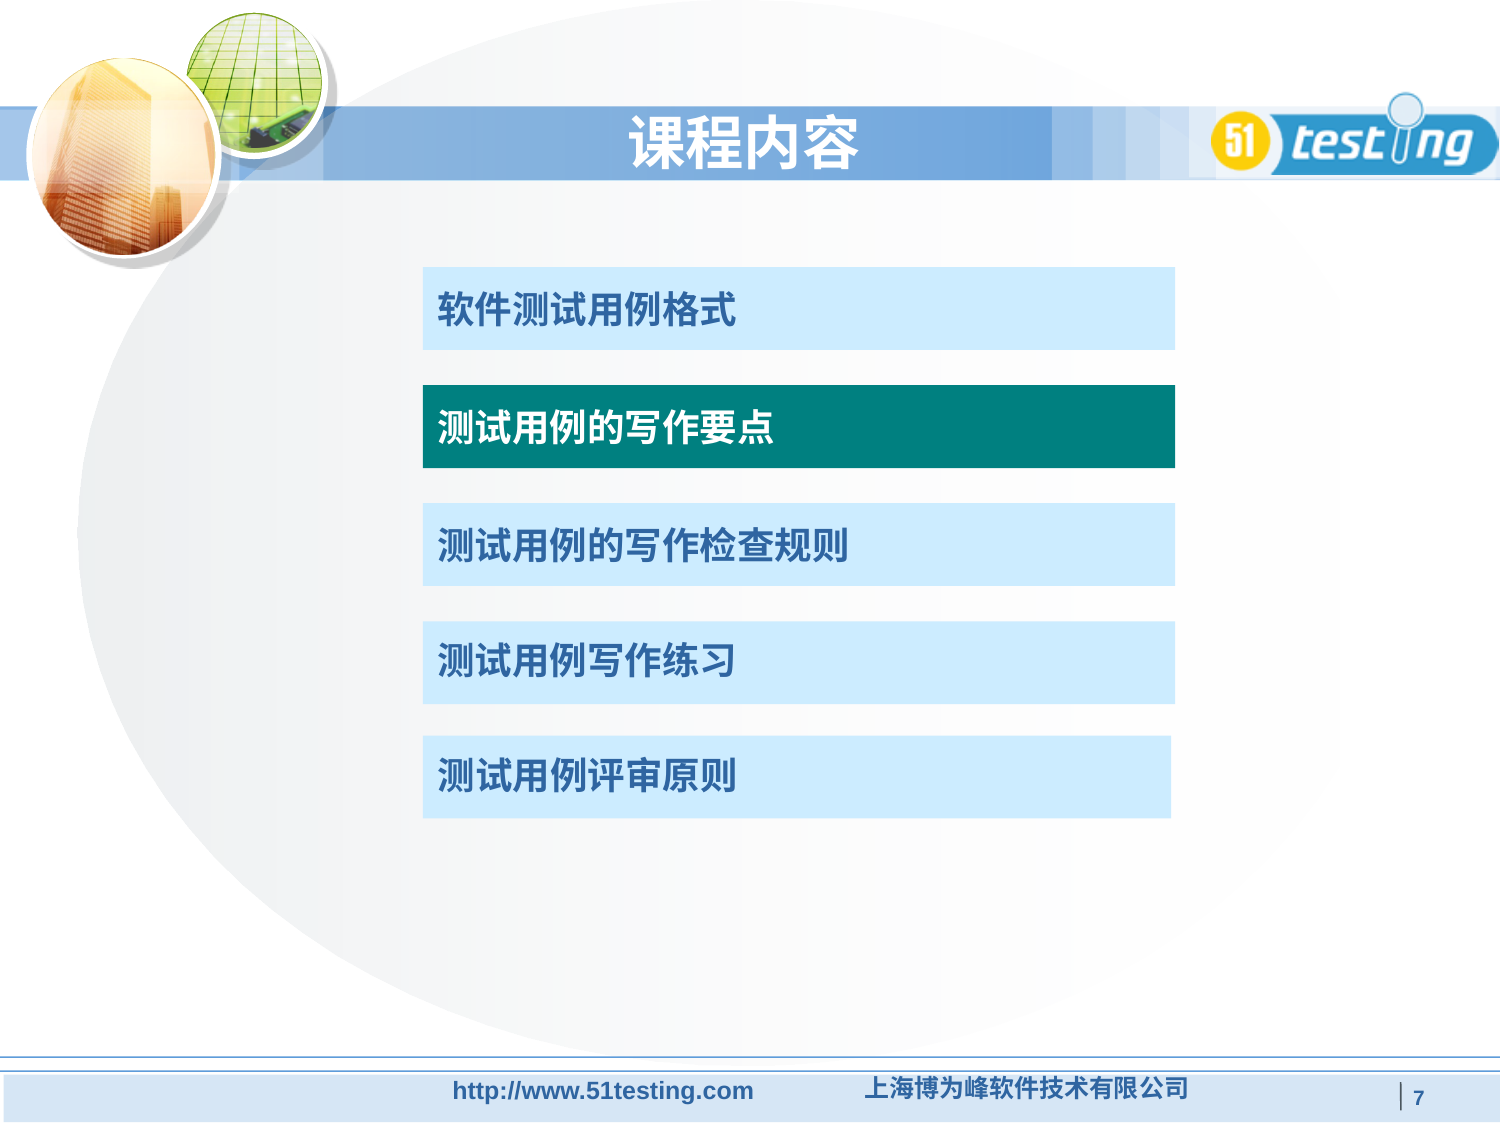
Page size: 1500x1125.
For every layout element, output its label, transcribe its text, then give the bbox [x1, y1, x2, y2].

text_box [32, 100, 71, 109]
text_box 测试用例的写作检查规则 [422, 503, 1176, 586]
picture [1416, 89, 1499, 175]
text_box 测试用例评审原则 [422, 735, 1172, 819]
text_box 软件测试用例格式 [422, 267, 1176, 350]
picture [32, 193, 214, 255]
picture [32, 14, 321, 100]
text_box 测试用例写作练习 [422, 621, 1176, 705]
title 课程内容 [71, 67, 1416, 224]
text_box 测试用例的写作要点 [422, 385, 1176, 469]
text_box [32, 184, 71, 193]
